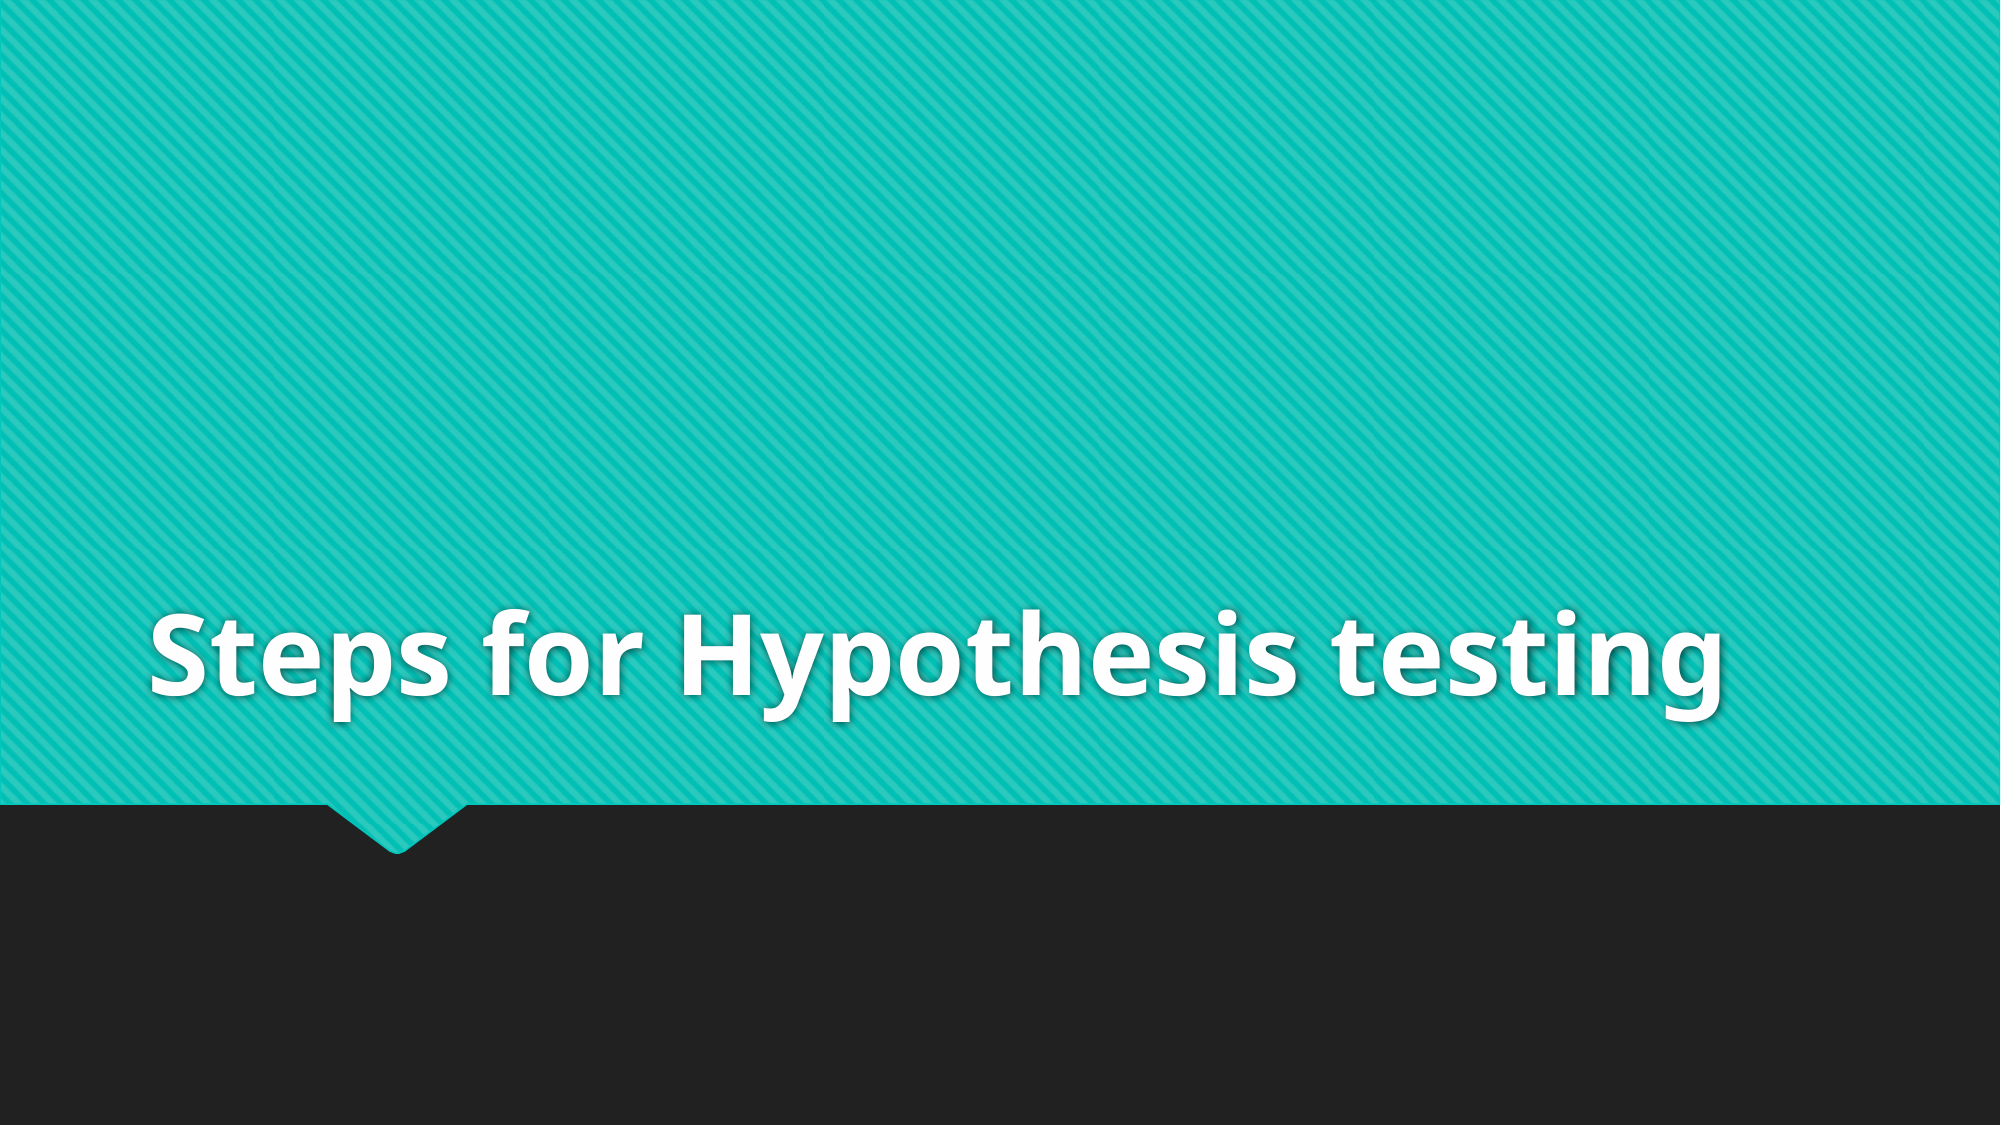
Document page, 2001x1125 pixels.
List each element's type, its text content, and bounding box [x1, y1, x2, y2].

title Steps for Hypothesis testing [132, 237, 1868, 726]
